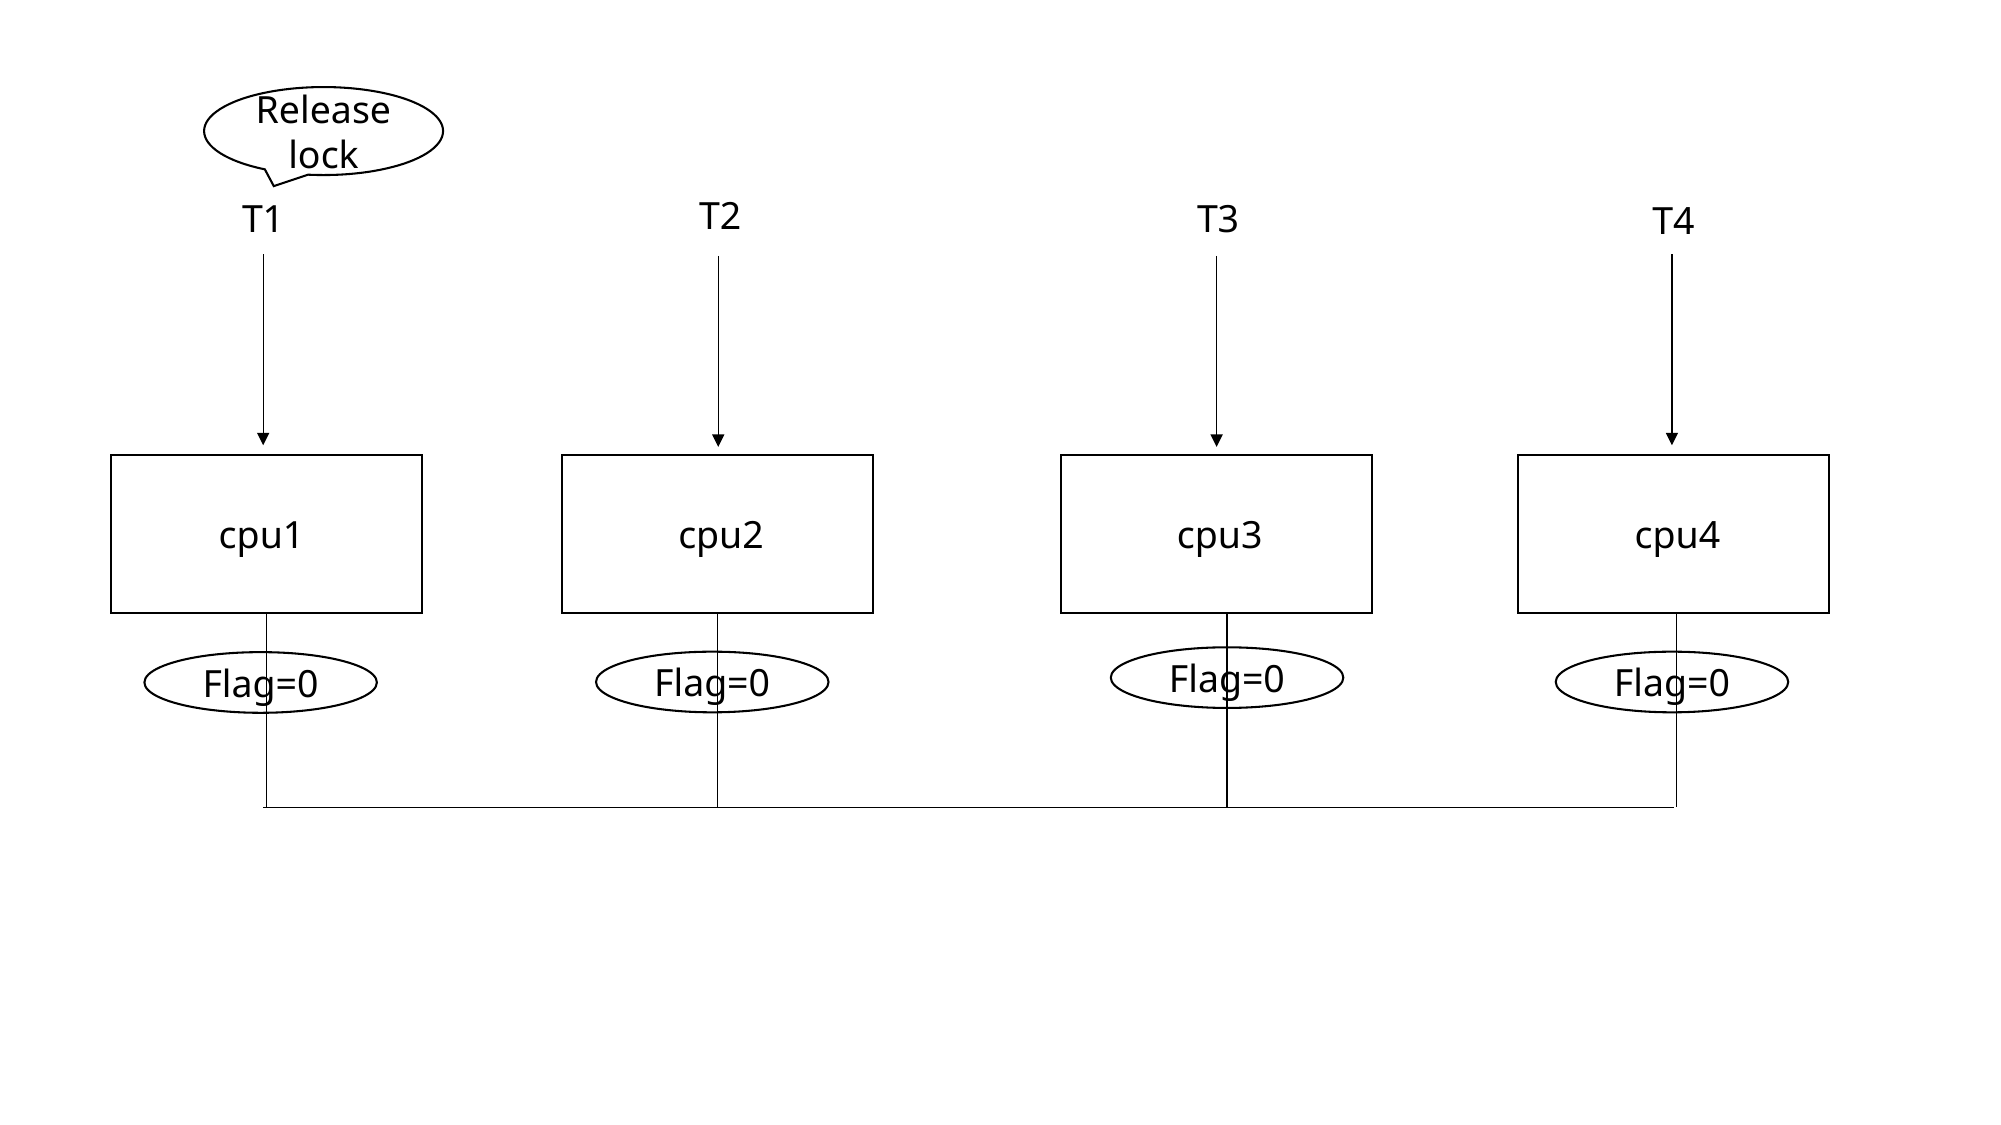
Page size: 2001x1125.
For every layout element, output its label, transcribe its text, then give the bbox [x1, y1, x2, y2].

text_box T4 [1637, 189, 1716, 250]
text_box [110, 454, 423, 614]
text_box cpu1 [204, 503, 381, 564]
text_box Flag=0 [267, 651, 378, 712]
text_box cpu4 [1619, 503, 1796, 564]
text_box [1517, 454, 1830, 614]
text_box Flag=0 [143, 651, 266, 714]
text_box Flag=0 [594, 650, 717, 712]
text_box Flag=0 [1109, 646, 1226, 709]
text_box T3 [1182, 187, 1261, 247]
text_box cpu2 [663, 503, 840, 564]
text_box Flag=0 [1228, 646, 1345, 709]
text_box [561, 454, 874, 614]
text_box T1 [227, 187, 306, 247]
text_box T2 [684, 184, 763, 245]
text_box Flag=0 [718, 650, 830, 712]
text_box Release lock [203, 86, 445, 188]
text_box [240, 712, 1749, 832]
text_box Flag=0 [1554, 650, 1676, 712]
text_box [1060, 454, 1373, 614]
text_box Flag=0 [1677, 650, 1790, 712]
